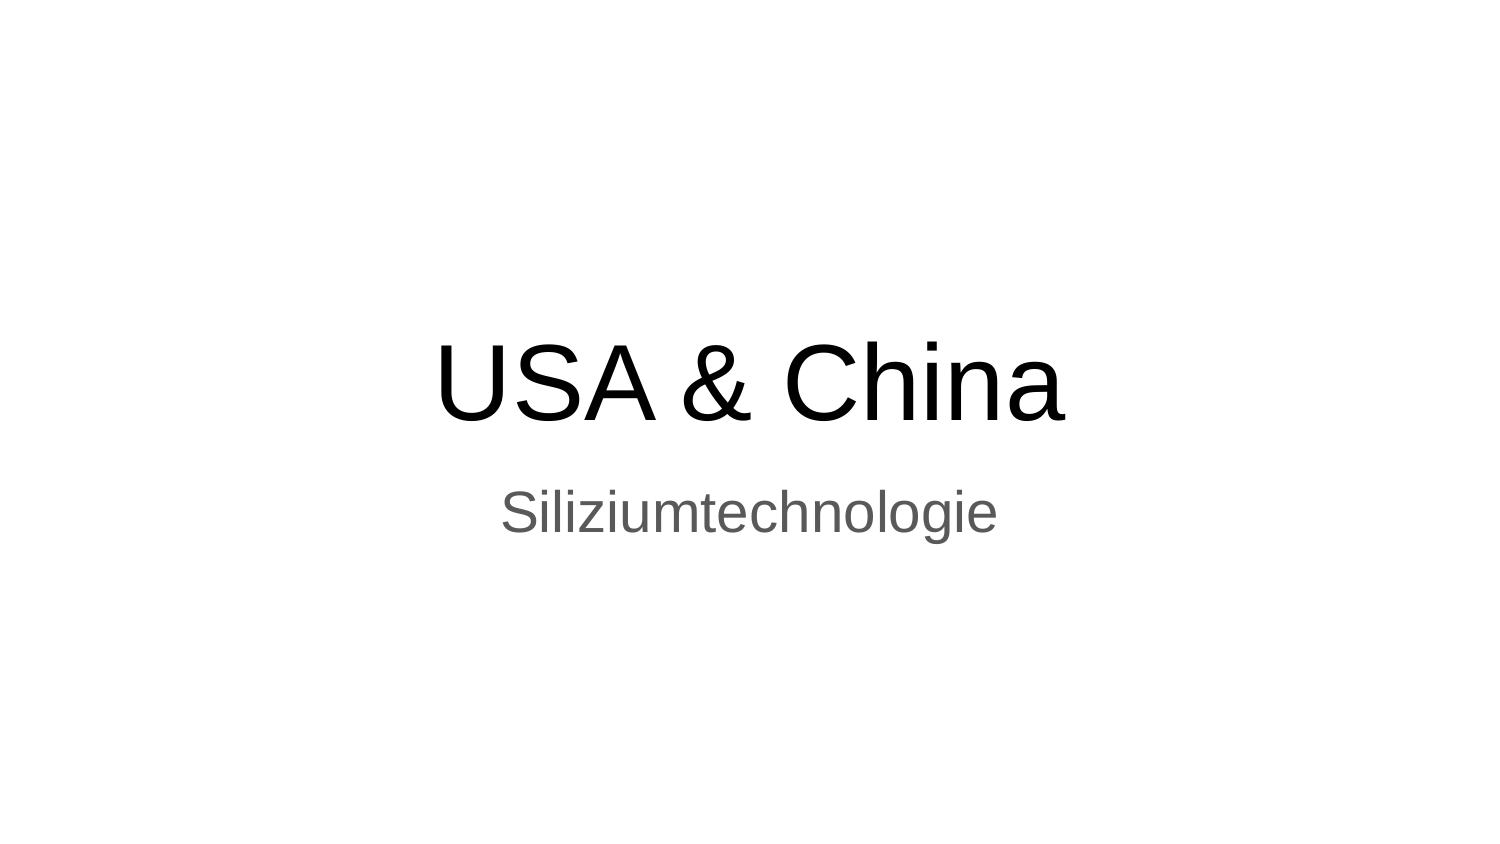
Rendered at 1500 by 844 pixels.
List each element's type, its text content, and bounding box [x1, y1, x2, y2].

title USA & China [51, 122, 1449, 459]
subtitle Siliziumtechnologie [51, 464, 1449, 595]
